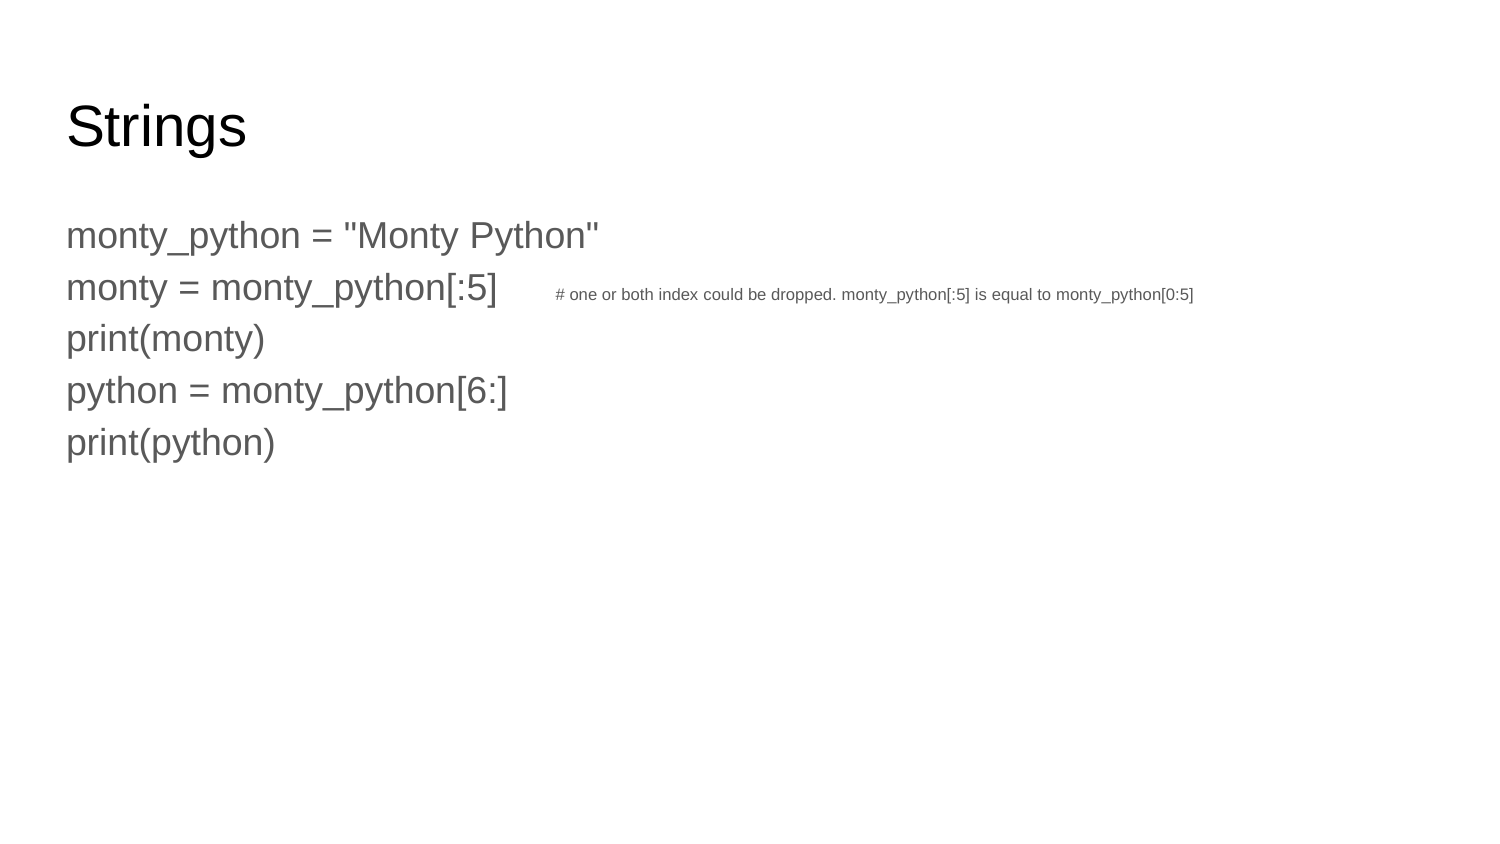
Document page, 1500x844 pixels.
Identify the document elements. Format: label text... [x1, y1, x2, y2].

list monty_python = "Monty Python" monty = monty_python[:5] # one or both index could be dropped. monty_python[:5] is equal to monty_python[0:5] print(monty) python = monty_python[6:] print(python) [51, 189, 1449, 750]
title Strings [51, 72, 1449, 167]
